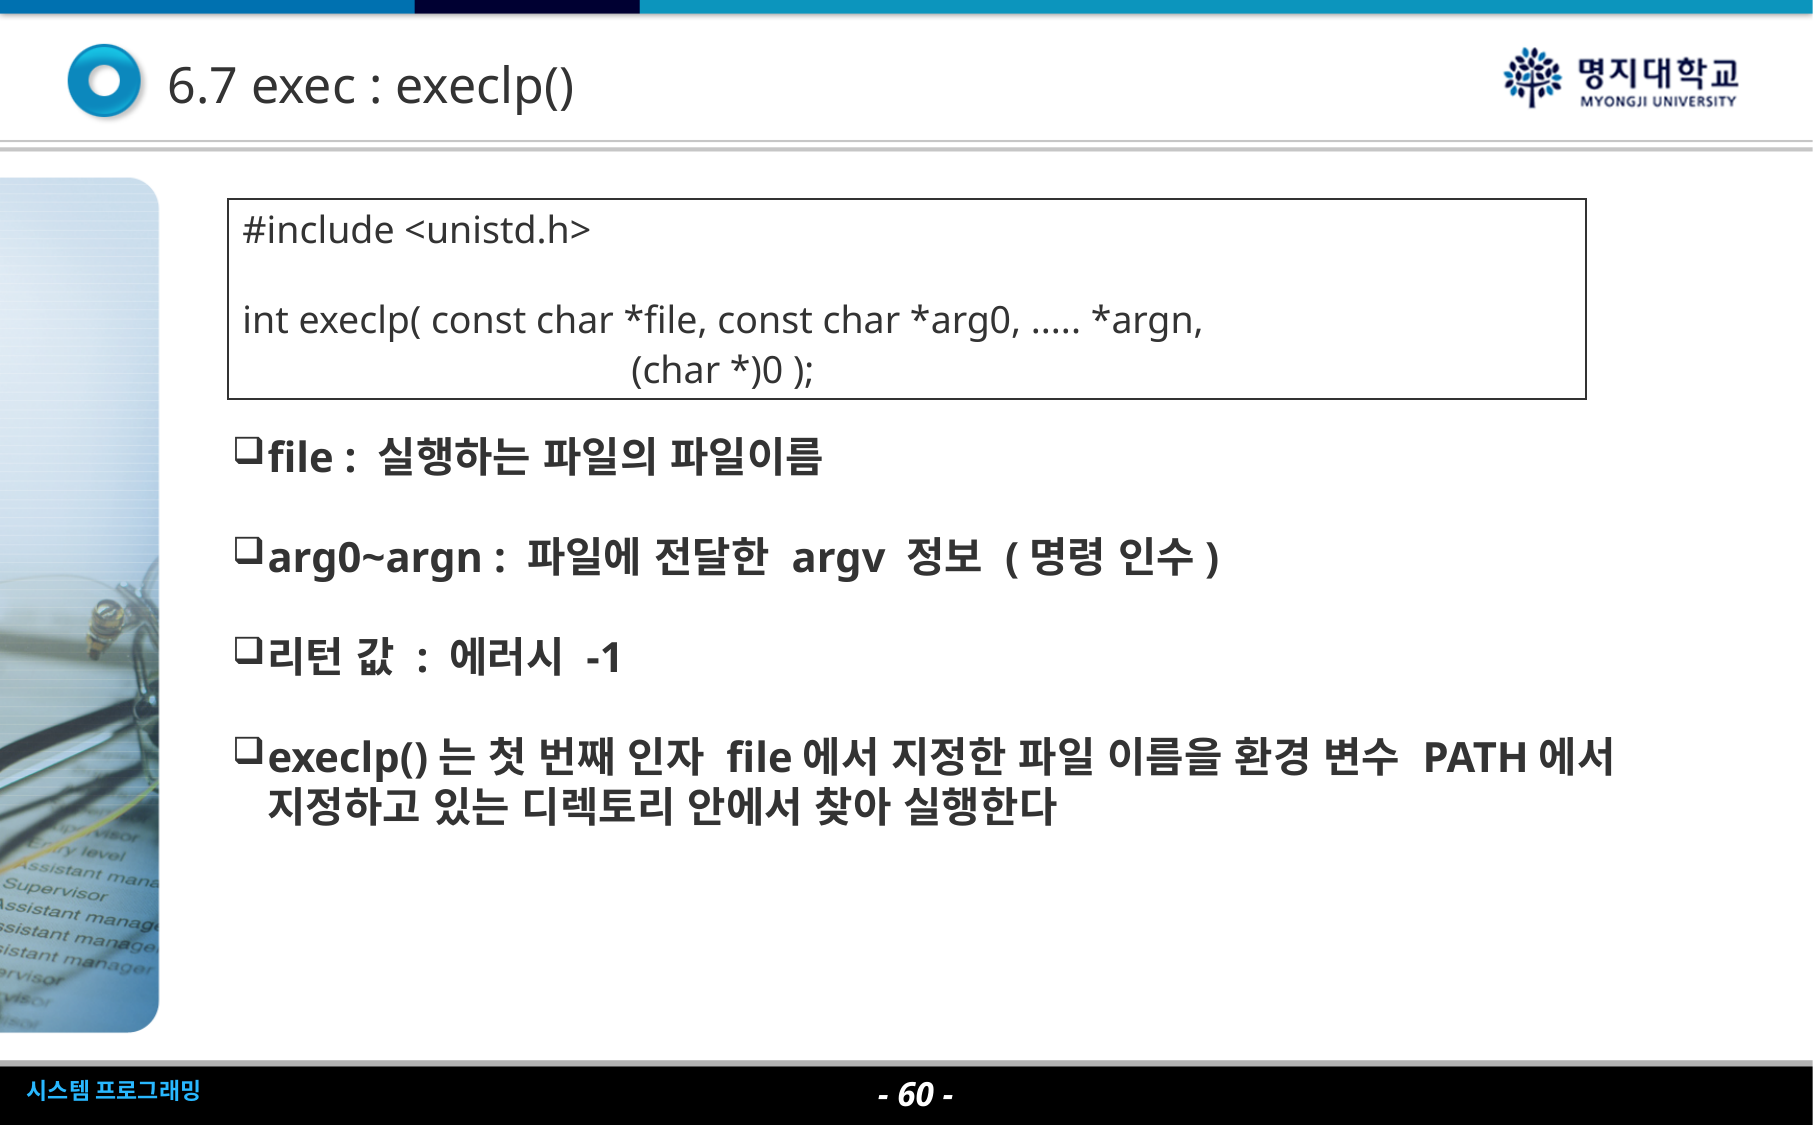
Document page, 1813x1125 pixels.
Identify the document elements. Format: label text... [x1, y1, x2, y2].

text_box file : 실행하는 파일의 파일이름 arg0~argn : 파일에 전달한 argv 정보 (명령 인수) 리턴 값 : 에러시 -1 execlp()는 첫 번째 인자 file에서 지정한 파일 이름을 환경 변수 PATH에서 지정하고 있는 디렉토리 안에서 찾아 실행한다 [215, 421, 1680, 904]
text_box 6.7 exec : execlp() [150, 37, 1797, 129]
text_box #include <unistd.h> int execlp( const char *file, const char *arg0, ..... *argn, (char *)0 ); [227, 199, 1586, 399]
text_box - <숫자> - [819, 1065, 1012, 1125]
picture [0, 0, 1813, 1125]
